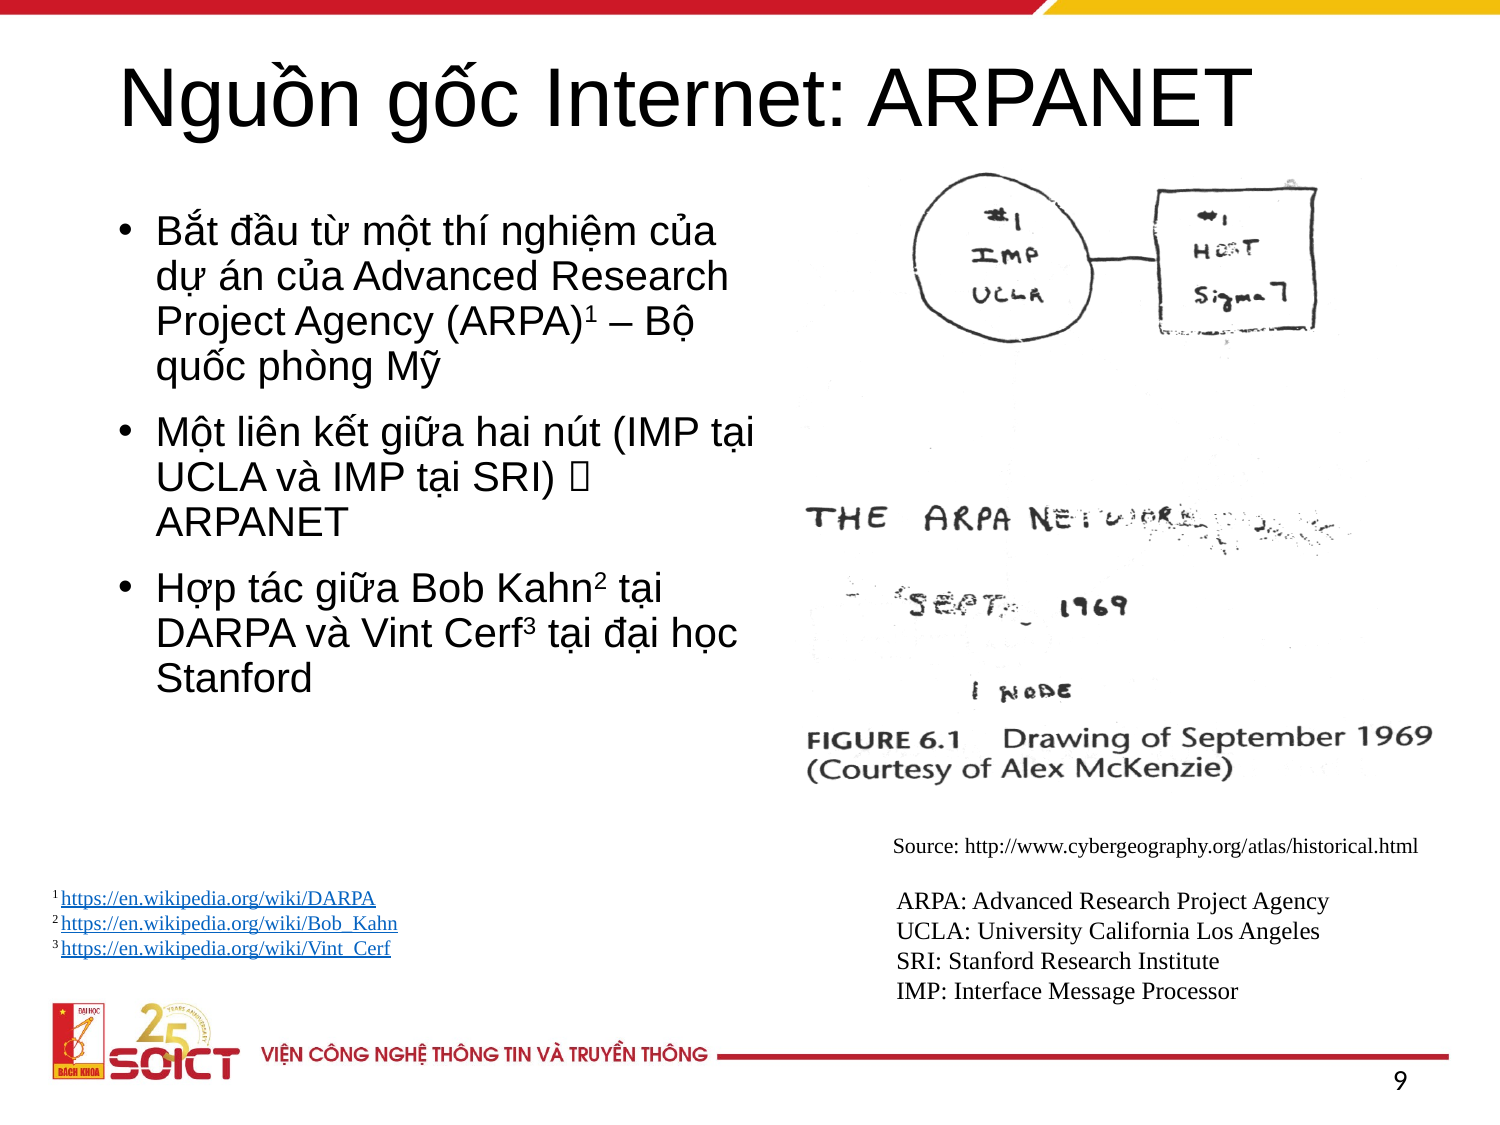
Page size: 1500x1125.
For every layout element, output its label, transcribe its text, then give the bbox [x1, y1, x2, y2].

text_box 1 https://en.wikipedia.org/wiki/DARPA 2 https://en.wikipedia.org/wiki/Bob_Kahn 3 https://en.wikipedia.org/wiki/Vint_Cerf [37, 876, 599, 967]
title Nguồn gốc Internet: ARPANET [103, 38, 1397, 161]
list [794, 162, 1447, 798]
list Bắt đầu từ một thí nghiệm của dự án của Advanced Research Project Agency (ARPA)1 – Bộ quốc phòng Mỹ Một liên kết giữa hai nút (IMP tại UCLA và IMP tại SRI)  ARPANET Hợp tác giữa Bob Kahn2 tại DARPA và Vint Cerf3 tại đại học Stanford [103, 201, 792, 1014]
text_box ARPA: Advanced Research Project Agency UCLA: University California Los Angeles SRI: Stanford Research Institute IMP: Interface Message Processor [881, 876, 1346, 1012]
slide_number 9 [1328, 1049, 1423, 1109]
picture [0, 0, 1500, 1125]
text_box Source: http://www.cybergeography.org/atlas/historical.html [878, 824, 1454, 866]
